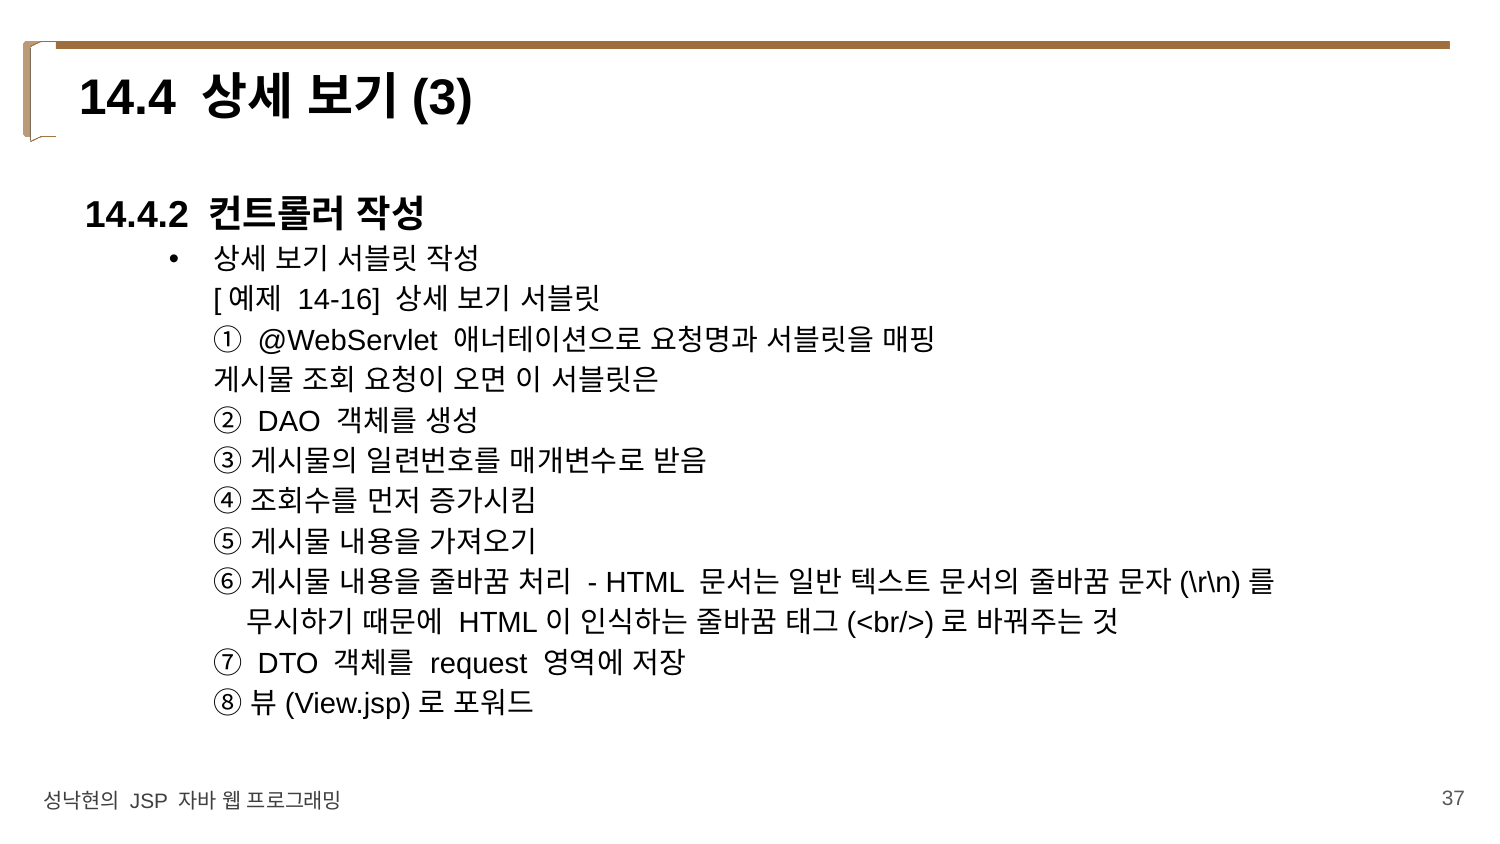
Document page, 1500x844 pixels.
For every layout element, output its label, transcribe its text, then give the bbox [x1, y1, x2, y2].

picture [8, 24, 1462, 155]
list 14.4.2 컨트롤러 작성 상세 보기 서블릿 작성 [예제 14-16] 상세 보기 서블릿 ① @WebServlet 애너테이션으로 요청명과 서블릿을 매핑 게시물 조회 요청이 오면 이 서블릿은 ② DAO 객체를 생성 ③ 게시물의 일련번호를 매개변수로 받음 ④ 조회수를 먼저 증가시킴 ⑤ 게시물 내용을 가져오기 ⑥ 게시물 내용을 줄바꿈 처리 - HTML 문서는 일반 텍스트 문서의 줄바꿈 문자(\r\n)를 무시하기 때문에 HTML이 인식하는 줄바꿈 태그(<br/>)로 바꿔주는 것 ⑦ DTO 객체를 request 영역에 저장 ⑧ 뷰(View.jsp)로 포워드 [51, 168, 1480, 777]
slide_number 37 [1389, 764, 1480, 830]
